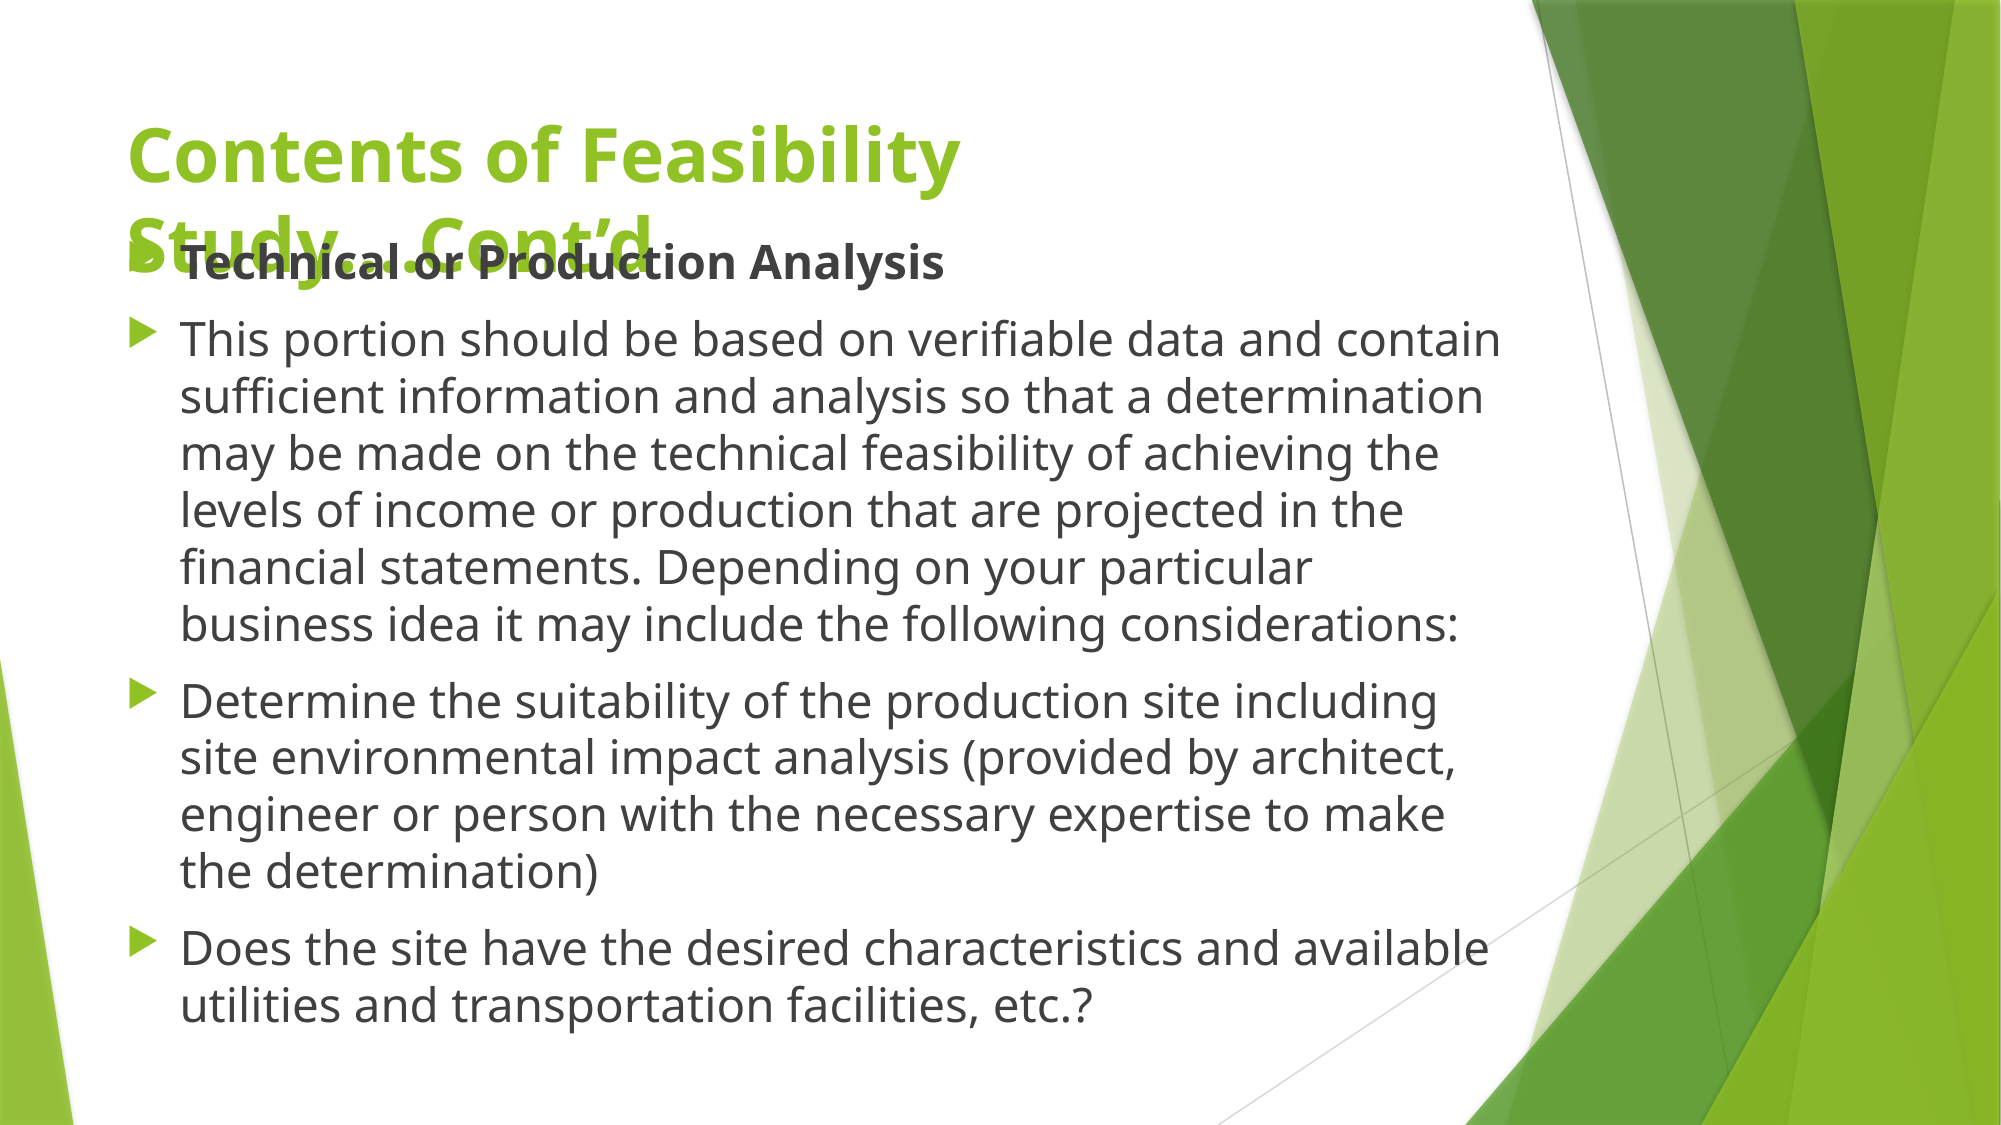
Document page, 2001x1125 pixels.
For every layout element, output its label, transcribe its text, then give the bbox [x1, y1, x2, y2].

title Contents of Feasibility Study….Cont’d [111, 99, 1522, 224]
list Technical or Production Analysis This portion should be based on verifiable data and contain sufficient information and analysis so that a determination may be made on the technical feasibility of achieving the levels of income or production that are projected in the financial statements. Depending on your particular business idea it may include the following considerations: Determine the suitability of the production site including site environmental impact analysis (provided by architect, engineer or person with the necessary expertise to make the determination) Does the site have the desired characteristics and available utilities and transportation facilities, etc.? [111, 224, 1522, 1100]
